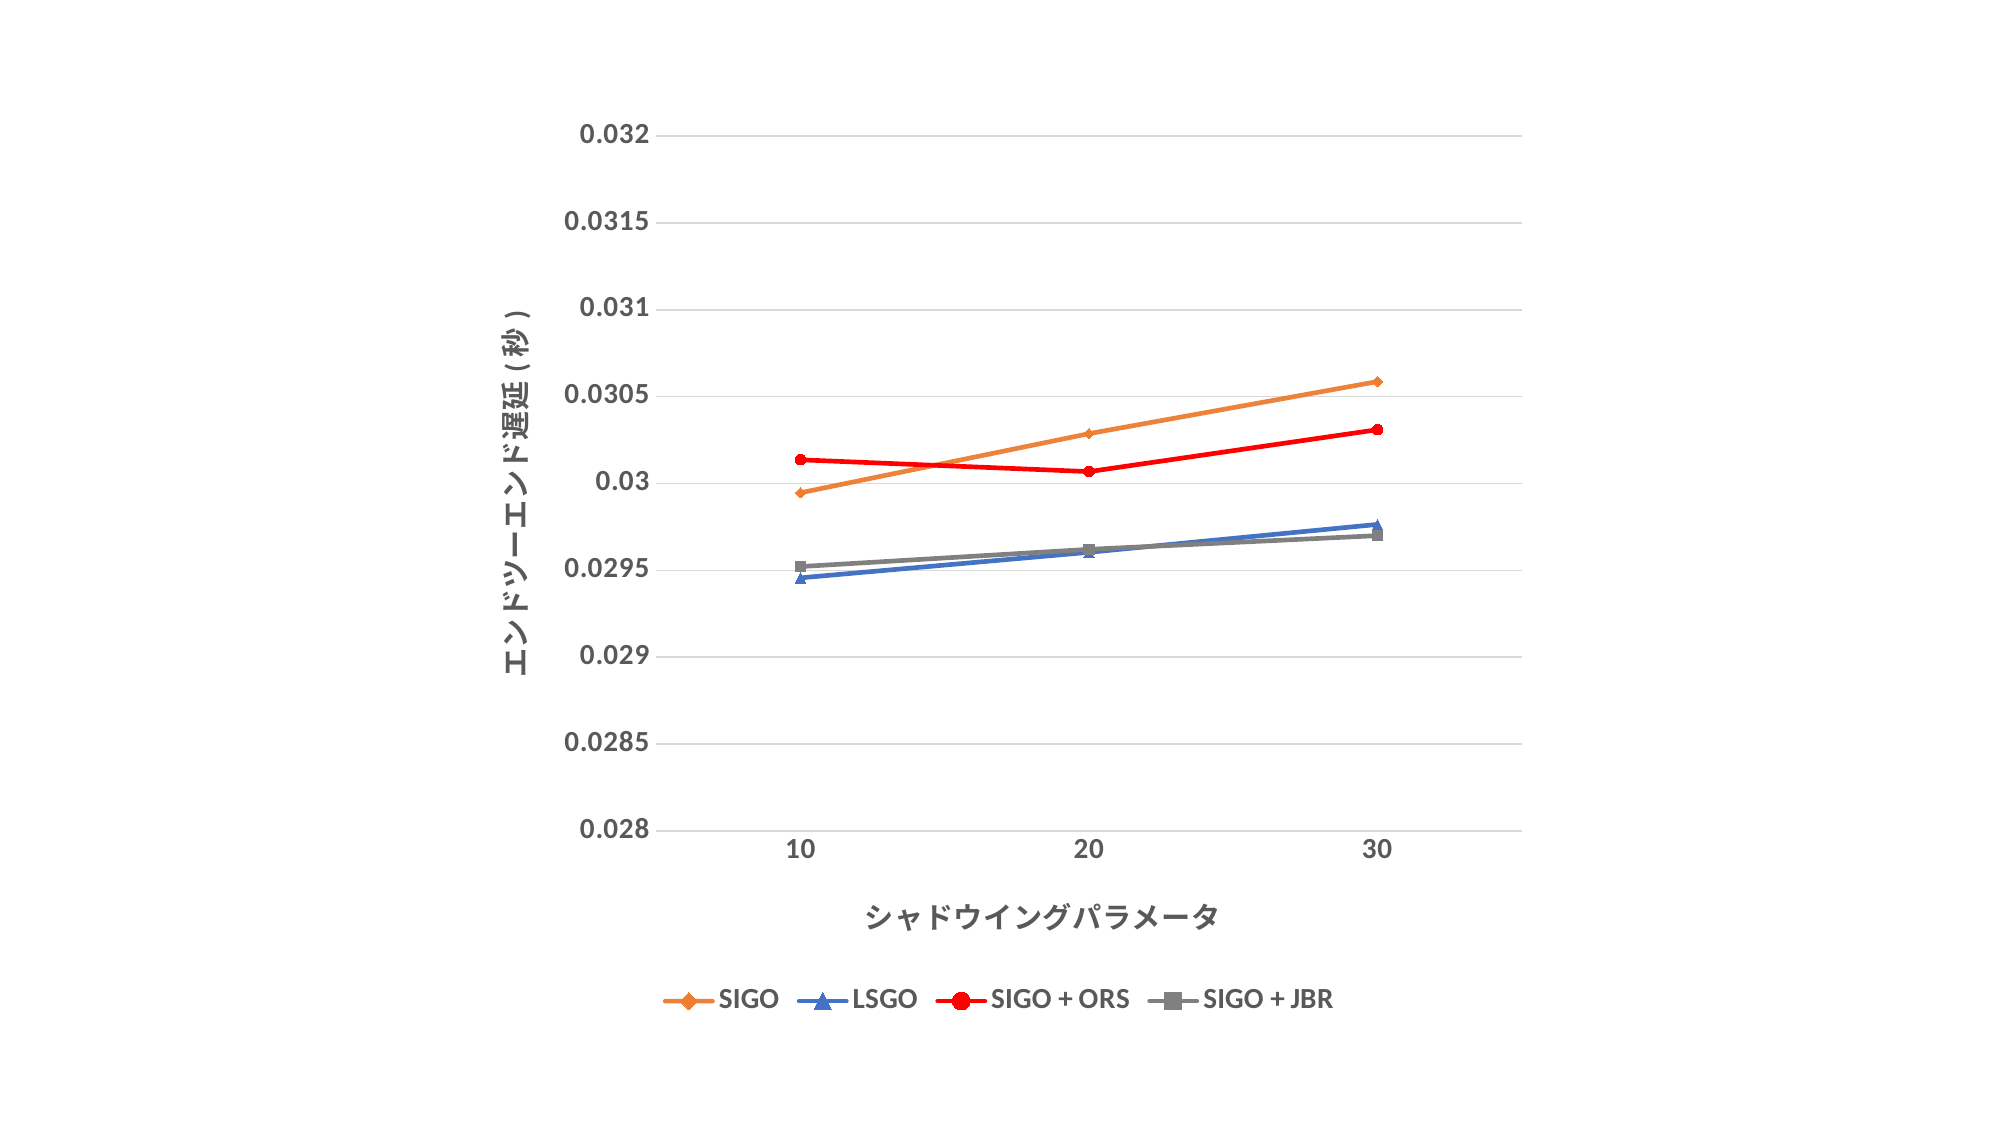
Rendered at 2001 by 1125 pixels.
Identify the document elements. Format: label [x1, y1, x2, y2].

chart [456, 102, 1544, 1023]
